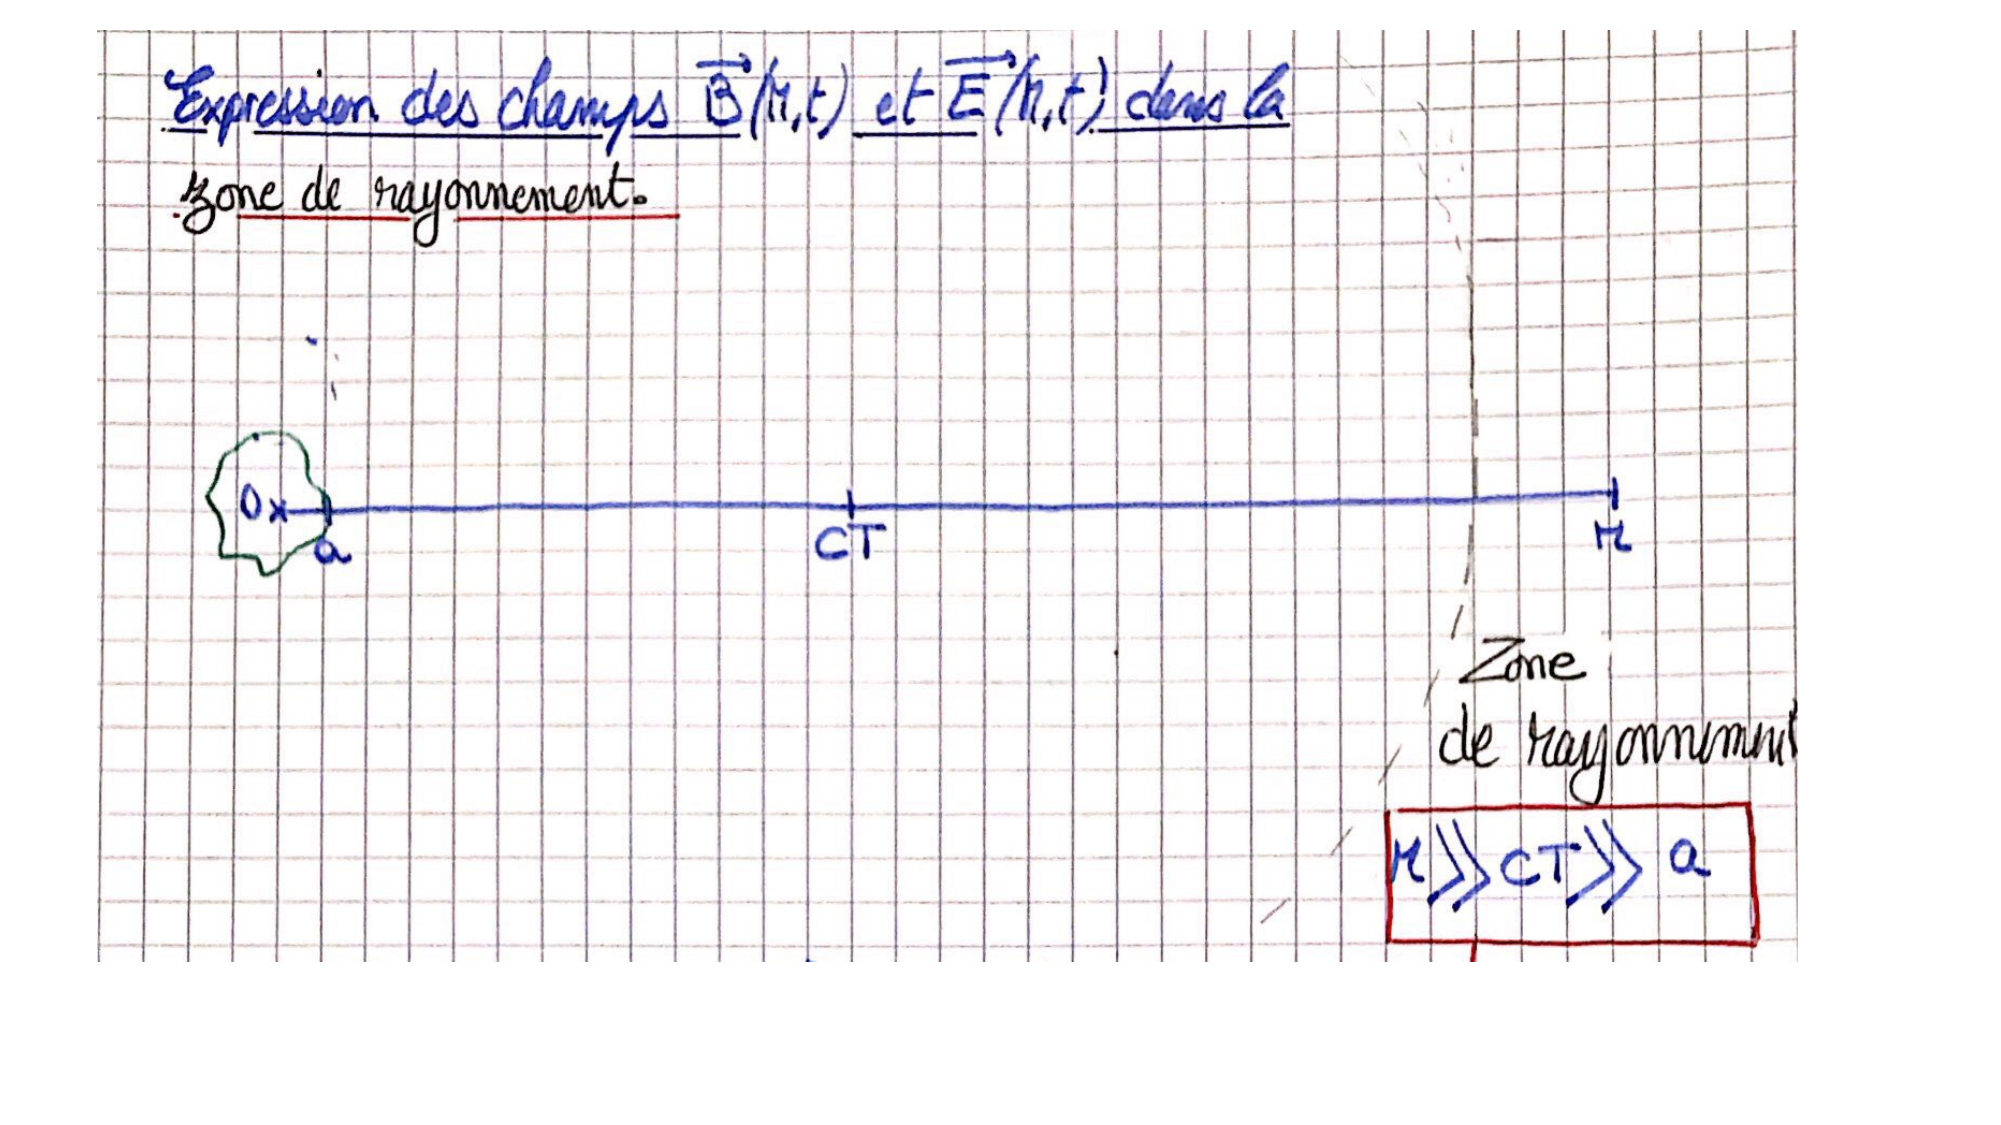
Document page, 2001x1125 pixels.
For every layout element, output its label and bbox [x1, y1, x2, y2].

picture [97, 29, 1798, 962]
